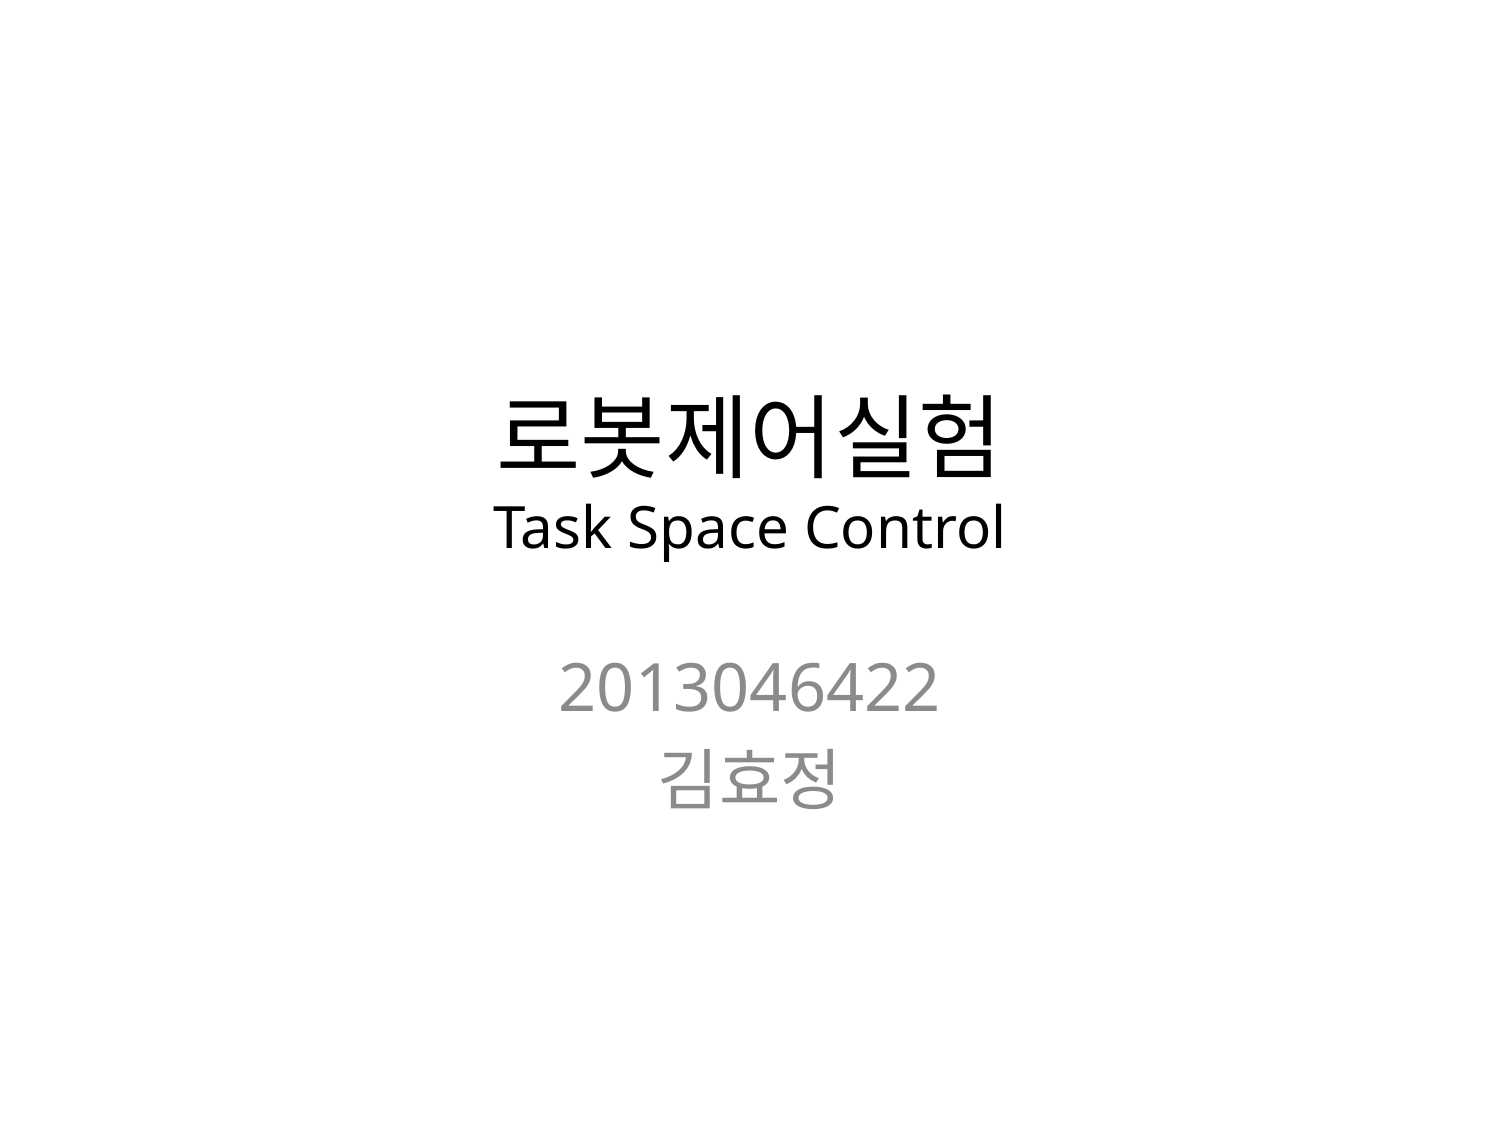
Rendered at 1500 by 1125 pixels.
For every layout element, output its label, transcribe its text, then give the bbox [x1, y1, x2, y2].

subtitle 2013046422 김효정 [225, 637, 1275, 925]
title 로봇제어실험 Task Space Control [112, 349, 1388, 591]
